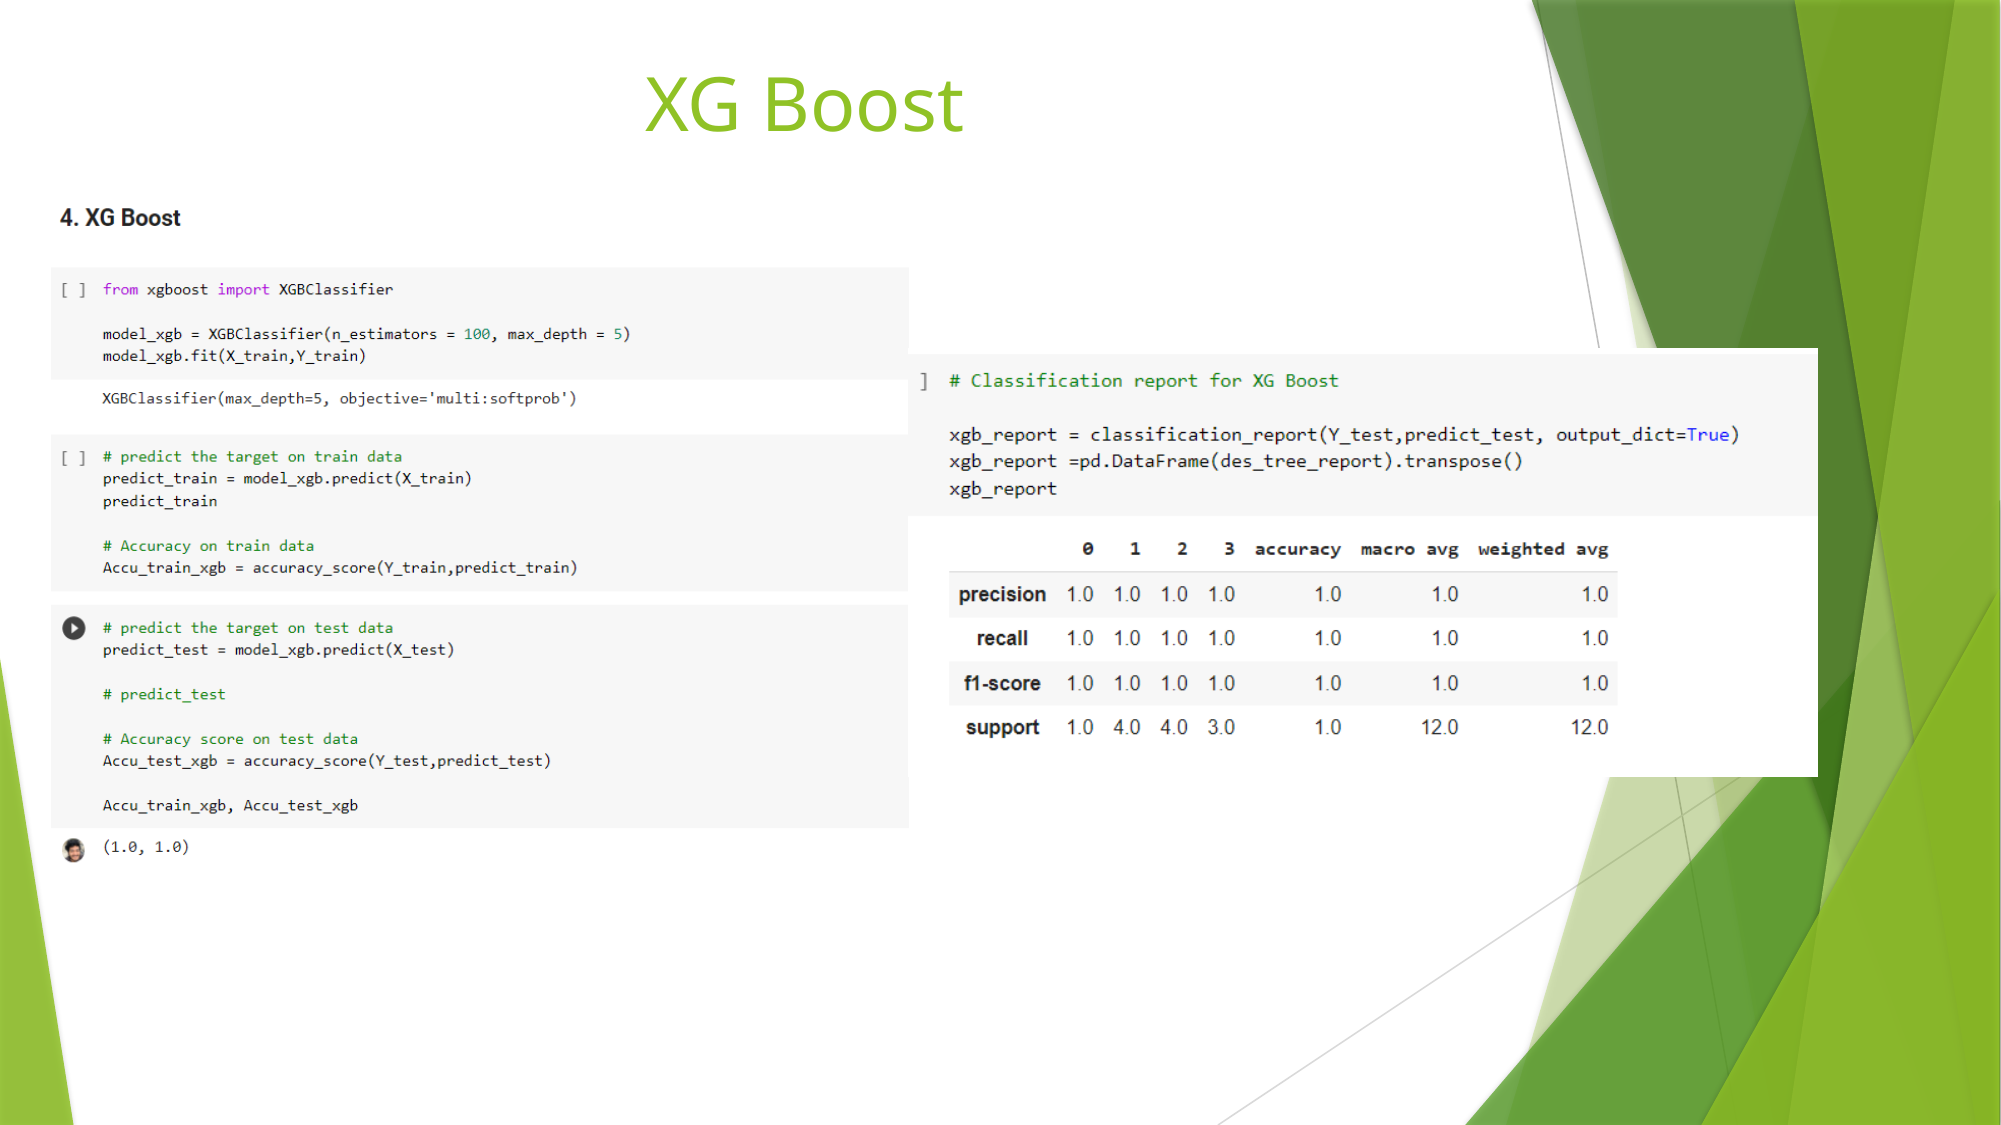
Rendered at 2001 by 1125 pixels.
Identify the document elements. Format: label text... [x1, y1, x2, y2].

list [50, 200, 909, 882]
title XG Boost [99, 49, 1510, 156]
picture [907, 348, 1818, 777]
